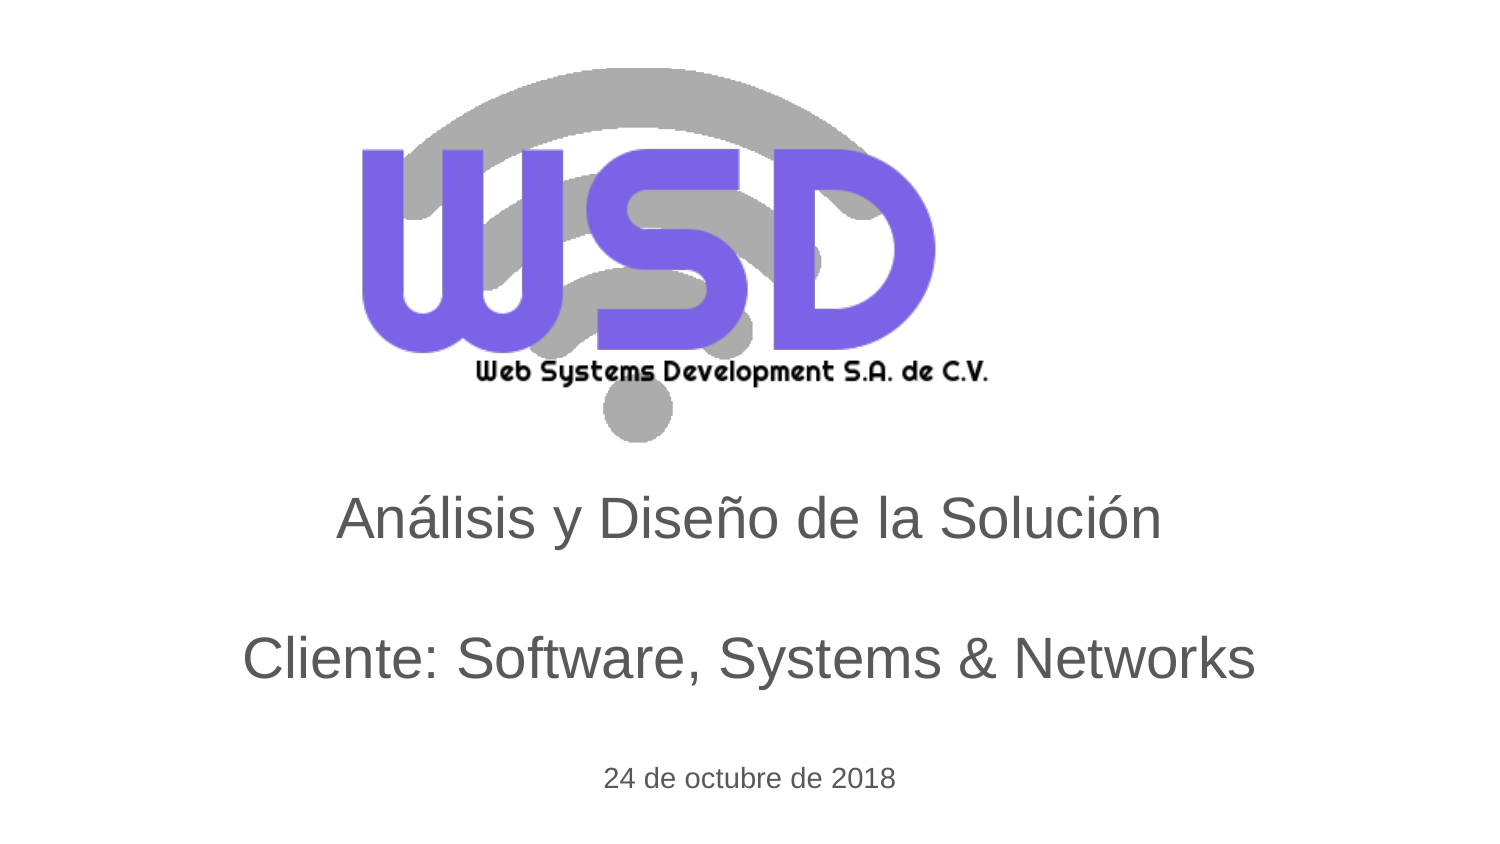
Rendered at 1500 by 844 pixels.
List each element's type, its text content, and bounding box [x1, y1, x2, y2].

subtitle Análisis y Diseño de la Solución Cliente: Software, Systems & Networks 24 de octubre de 2018 [51, 464, 1449, 595]
picture [144, 68, 1145, 444]
